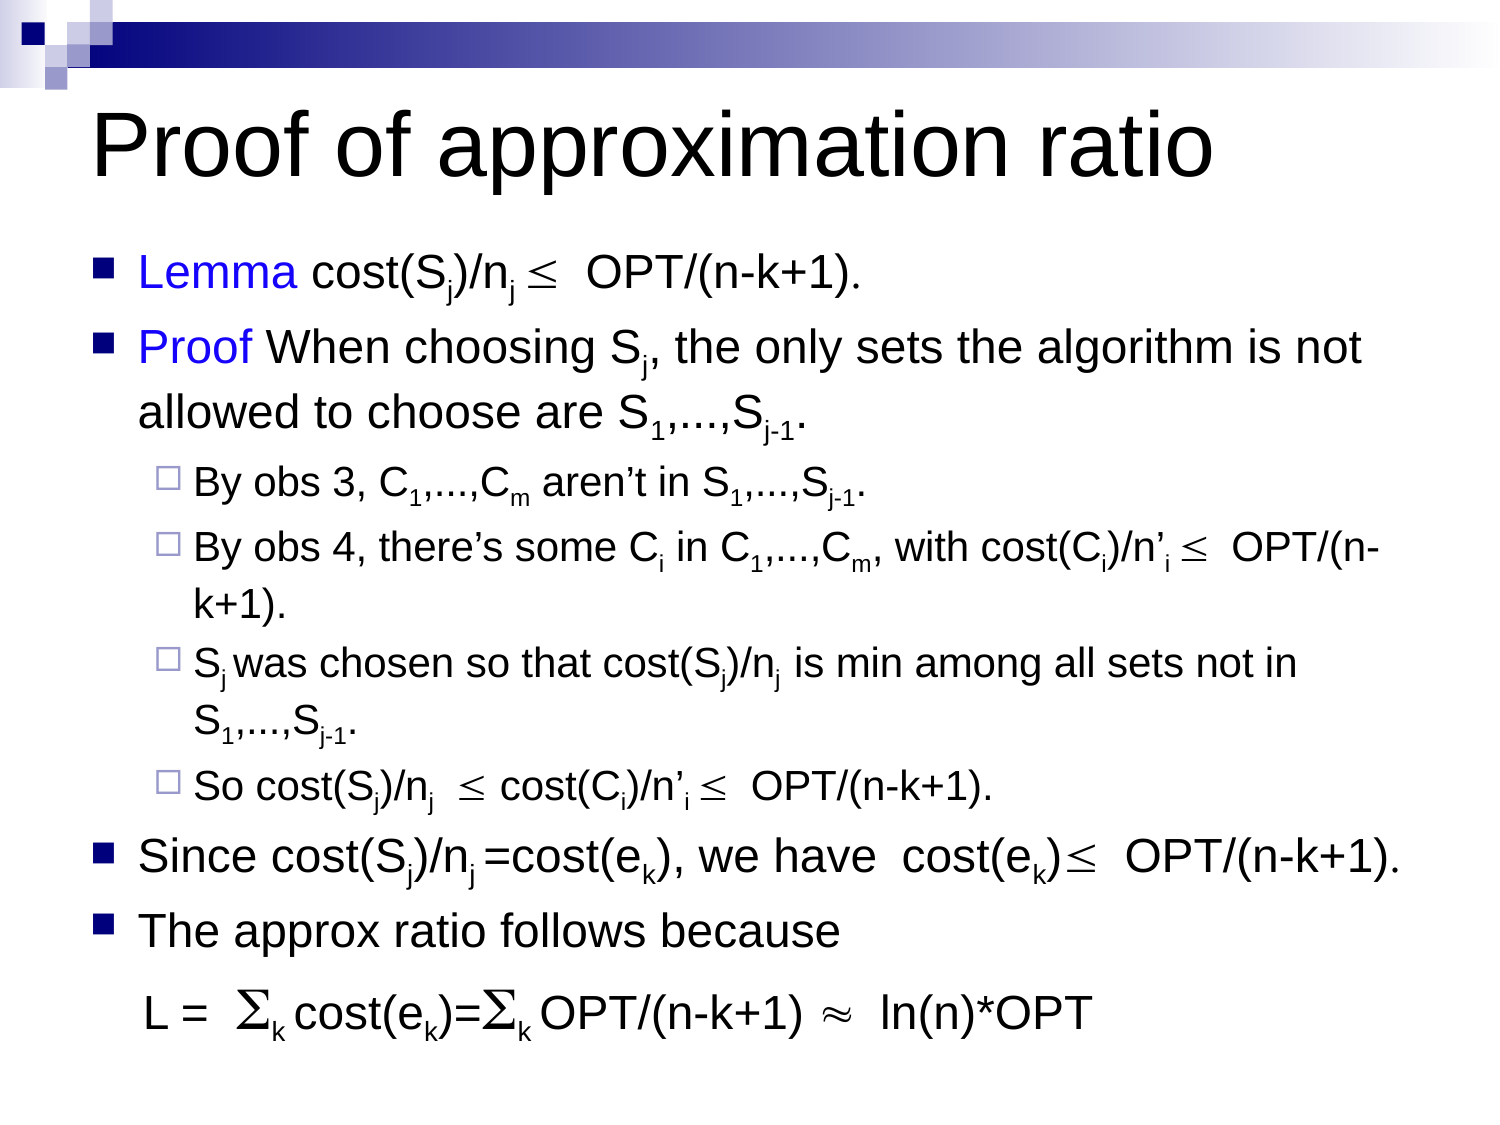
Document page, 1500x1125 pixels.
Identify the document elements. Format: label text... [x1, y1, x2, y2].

title Proof of approximation ratio [75, 75, 1425, 205]
list Lemma cost(Sj)/nj £ OPT/(n-k+1). Proof When choosing Sj, the only sets the algorithm is not allowed to choose are S1,...,Sj-1. By obs 3, C1,...,Cm aren’t in S1,...,Sj-1. By obs 4, there’s some Ci in C1,...,Cm, with cost(Ci)/n’i £ OPT/(n-k+1). Sj was chosen so that cost(Sj)/nj is min among all sets not in S1,...,Sj-1. So cost(Sj)/nj £ cost(Ci)/n’i £ OPT/(n-k+1). Since cost(Sj)/nj =cost(ek), we have cost(ek)£ OPT/(n-k+1). The approx ratio follows because L = Sk cost(ek)=Sk OPT/(n-k+1) » ln(n)*OPT [75, 232, 1425, 1093]
